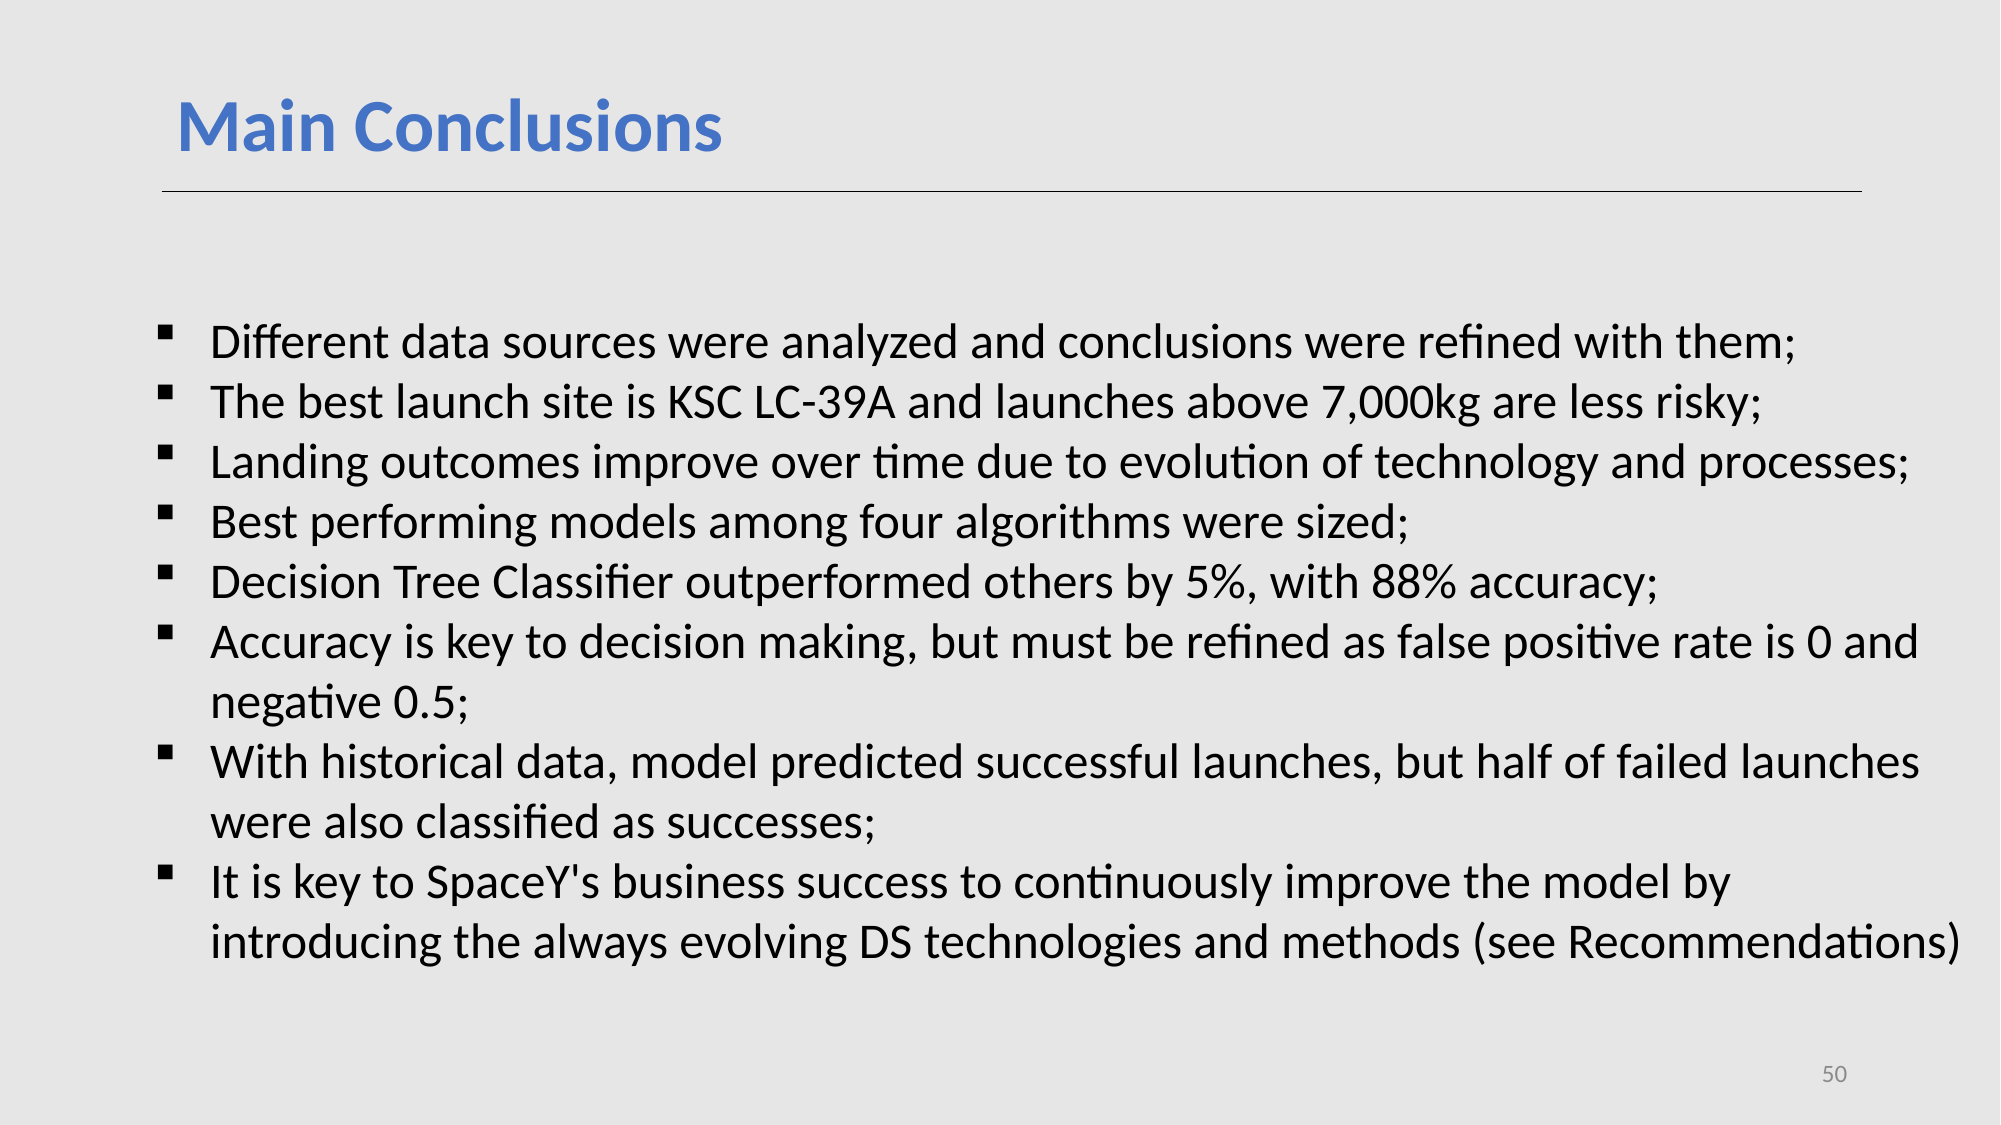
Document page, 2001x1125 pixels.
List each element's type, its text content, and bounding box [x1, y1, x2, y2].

slide_number 50 [1412, 1042, 1863, 1103]
text_box Different data sources were analyzed and conclusions were refined with them; The best launch site is KSC LC-39A and launches above 7,000kg are less risky; Landing outcomes improve over time due to evolution of technology and processes; Best performing models among four algorithms were sized; Decision Tree Classifier outperformed others by 5%, with 88% accuracy; Accuracy is key to decision making, but must be refined as false positive rate is 0 and negative 0.5; With historical data, model predicted successful launches, but half of failed launches were also classified as successes; It is key to SpaceY's business success to continuously improve the model by introducing the always evolving DS technologies and methods (see Recommendations) [139, 300, 1978, 976]
text_box Main Conclusions [161, 68, 1162, 174]
